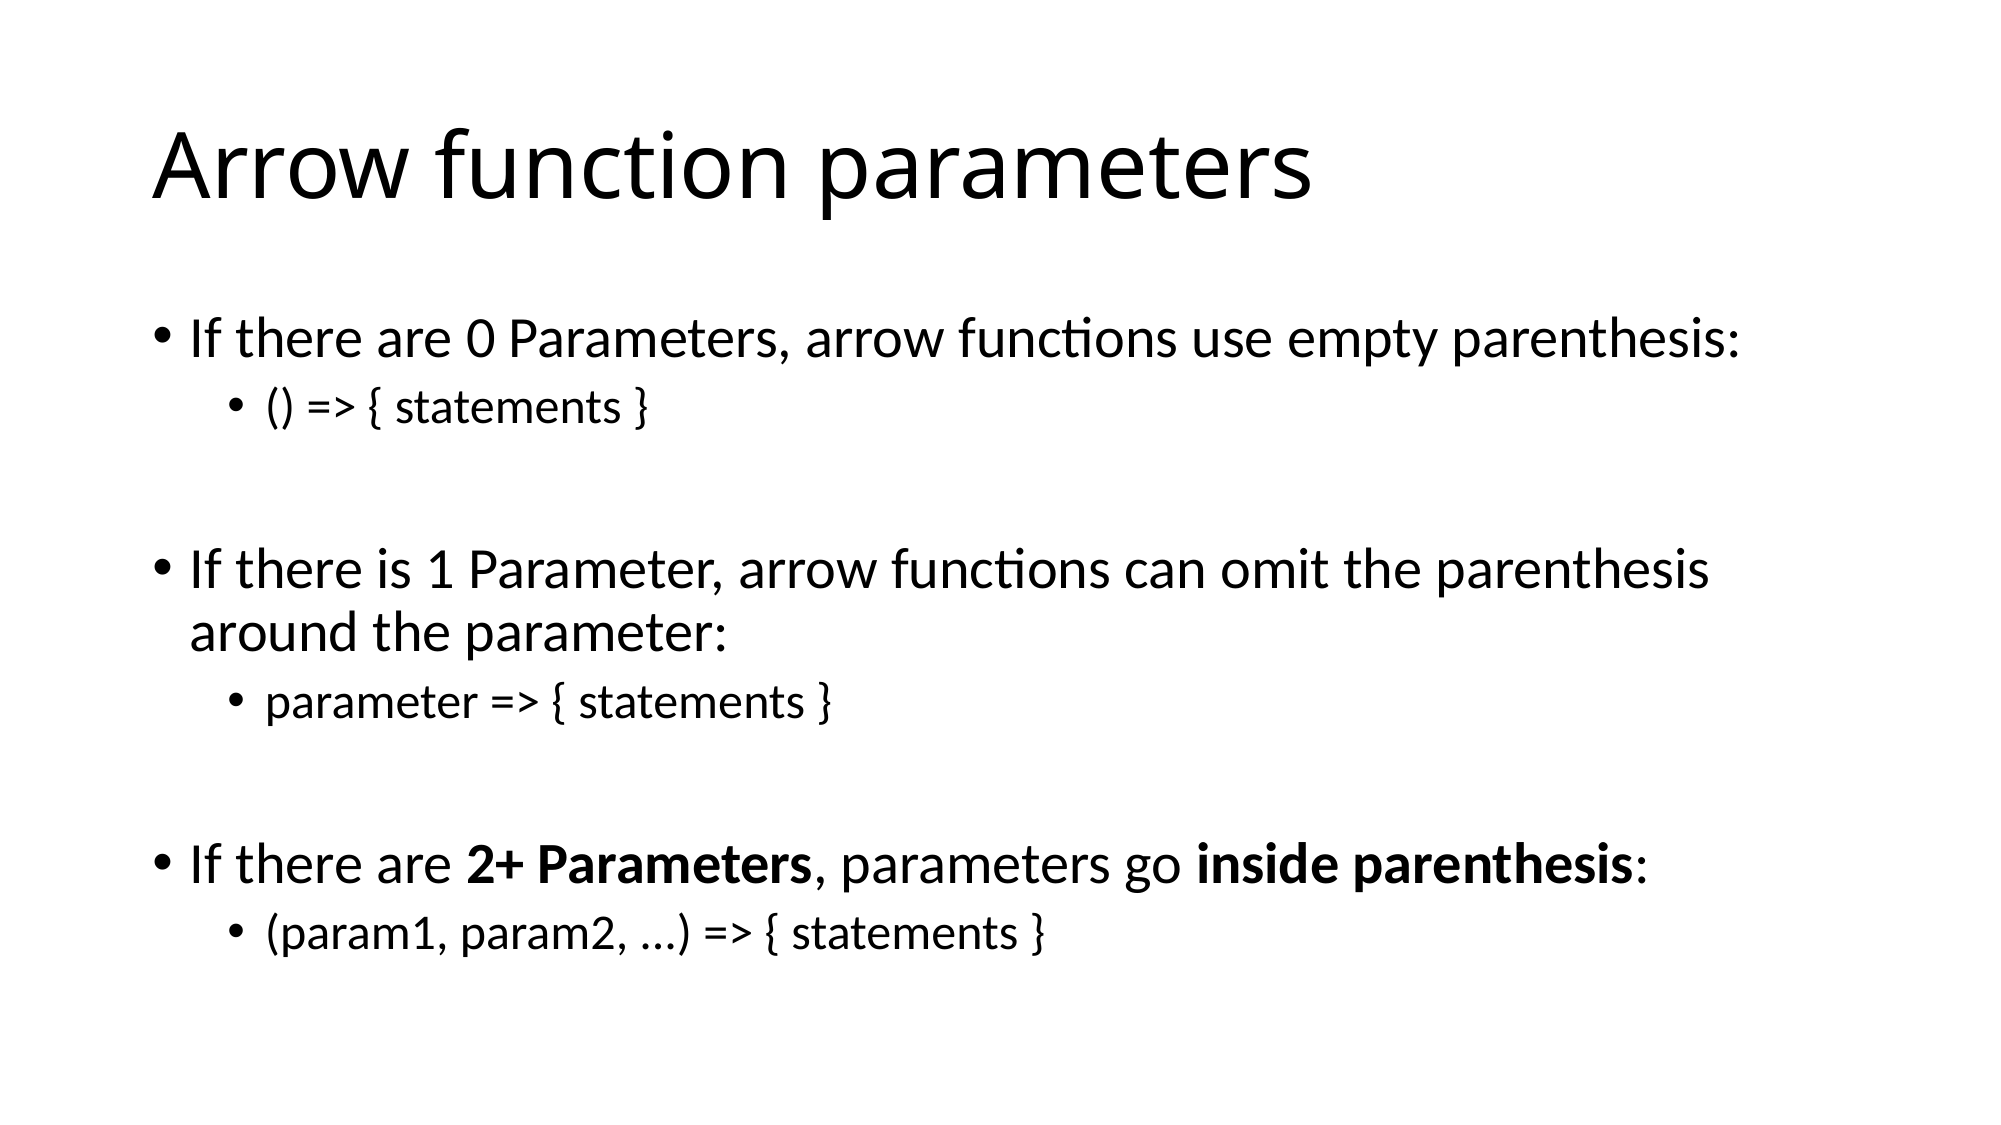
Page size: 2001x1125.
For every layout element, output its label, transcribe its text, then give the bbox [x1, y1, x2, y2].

list If there are 0 Parameters, arrow functions use empty parenthesis: () => { statements } If there is 1 Parameter, arrow functions can omit the parenthesis around the parameter: parameter => { statements } If there are 2+ Parameters, parameters go inside parenthesis: (param1, param2, ...) => { statements } [137, 299, 1863, 1014]
title Arrow function parameters [137, 59, 1863, 278]
